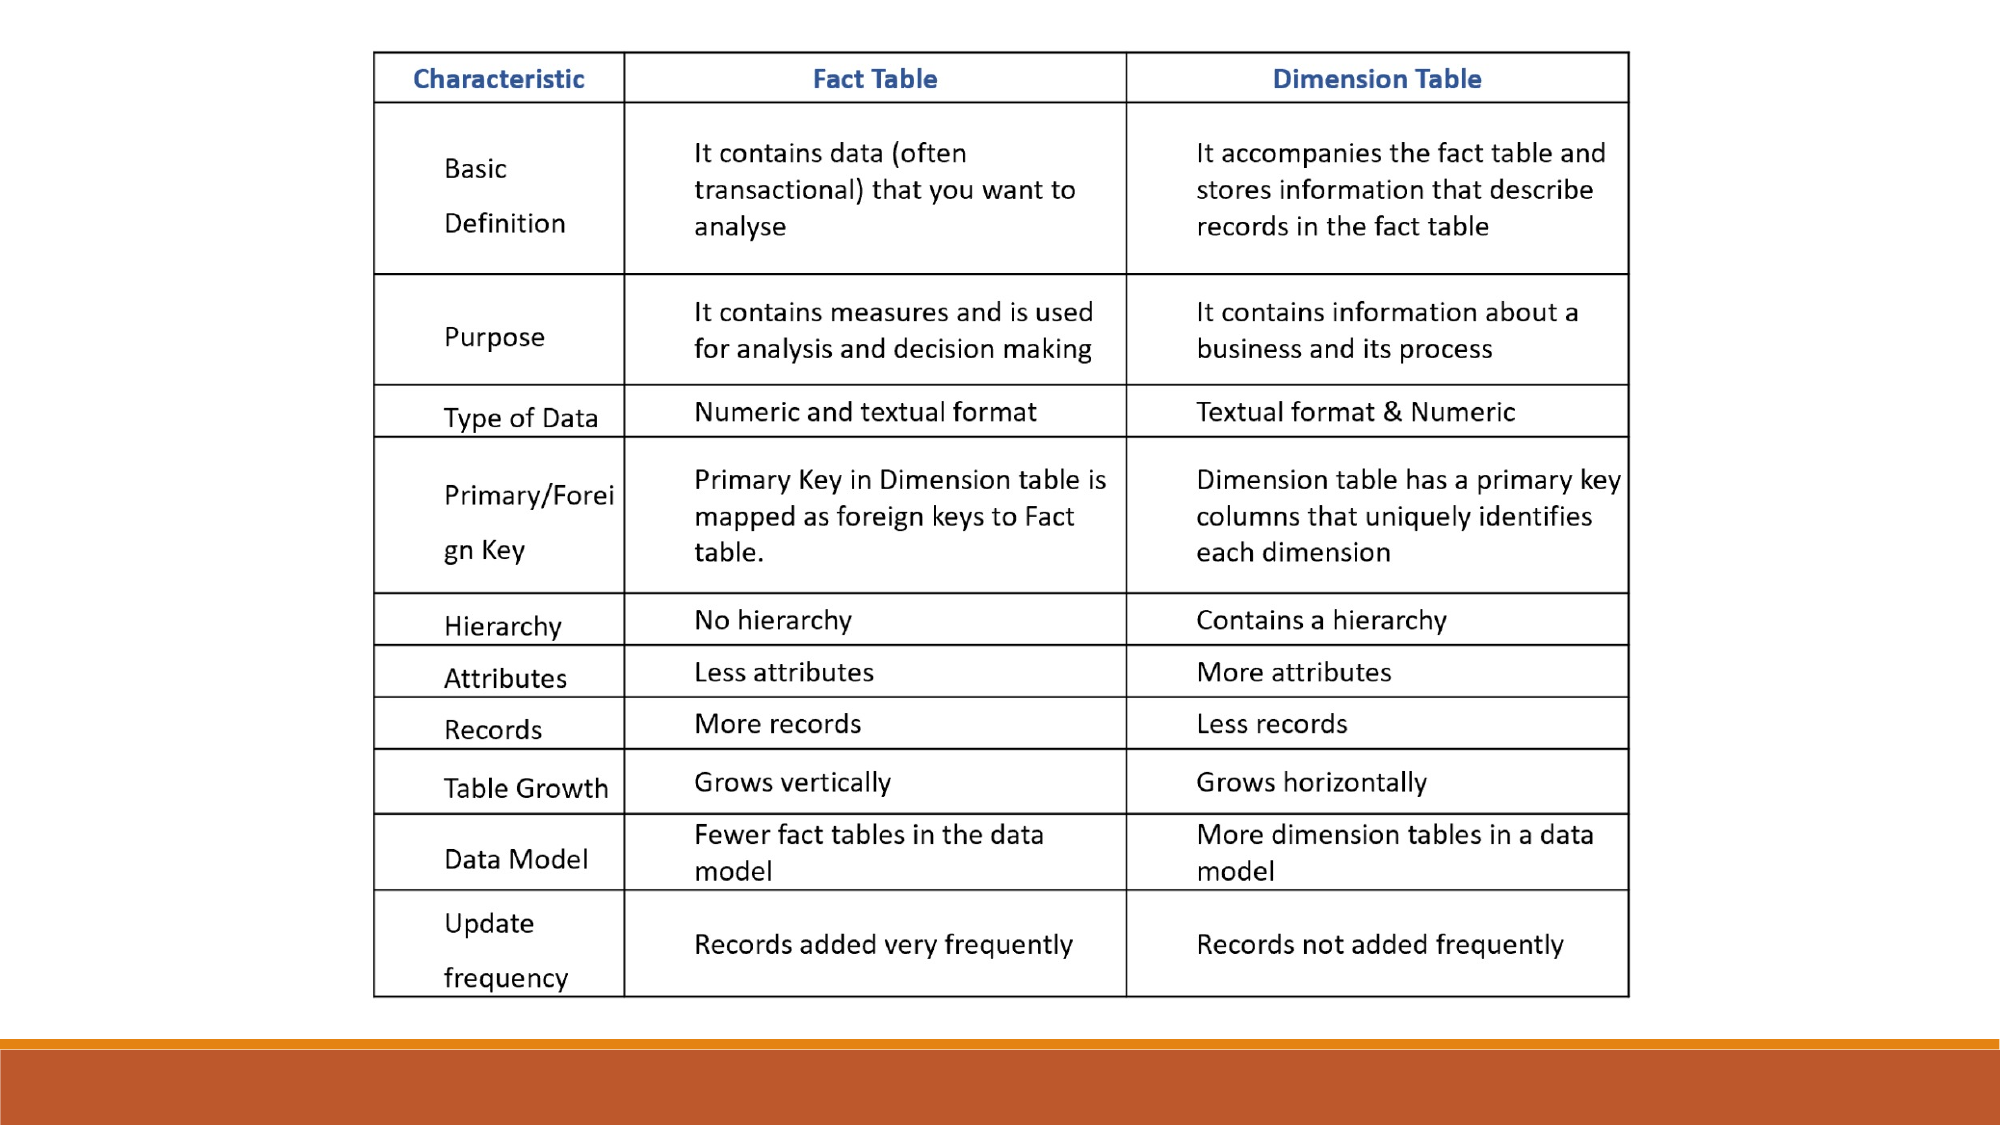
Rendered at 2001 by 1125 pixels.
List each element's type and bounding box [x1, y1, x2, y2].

picture [357, 38, 1643, 1005]
